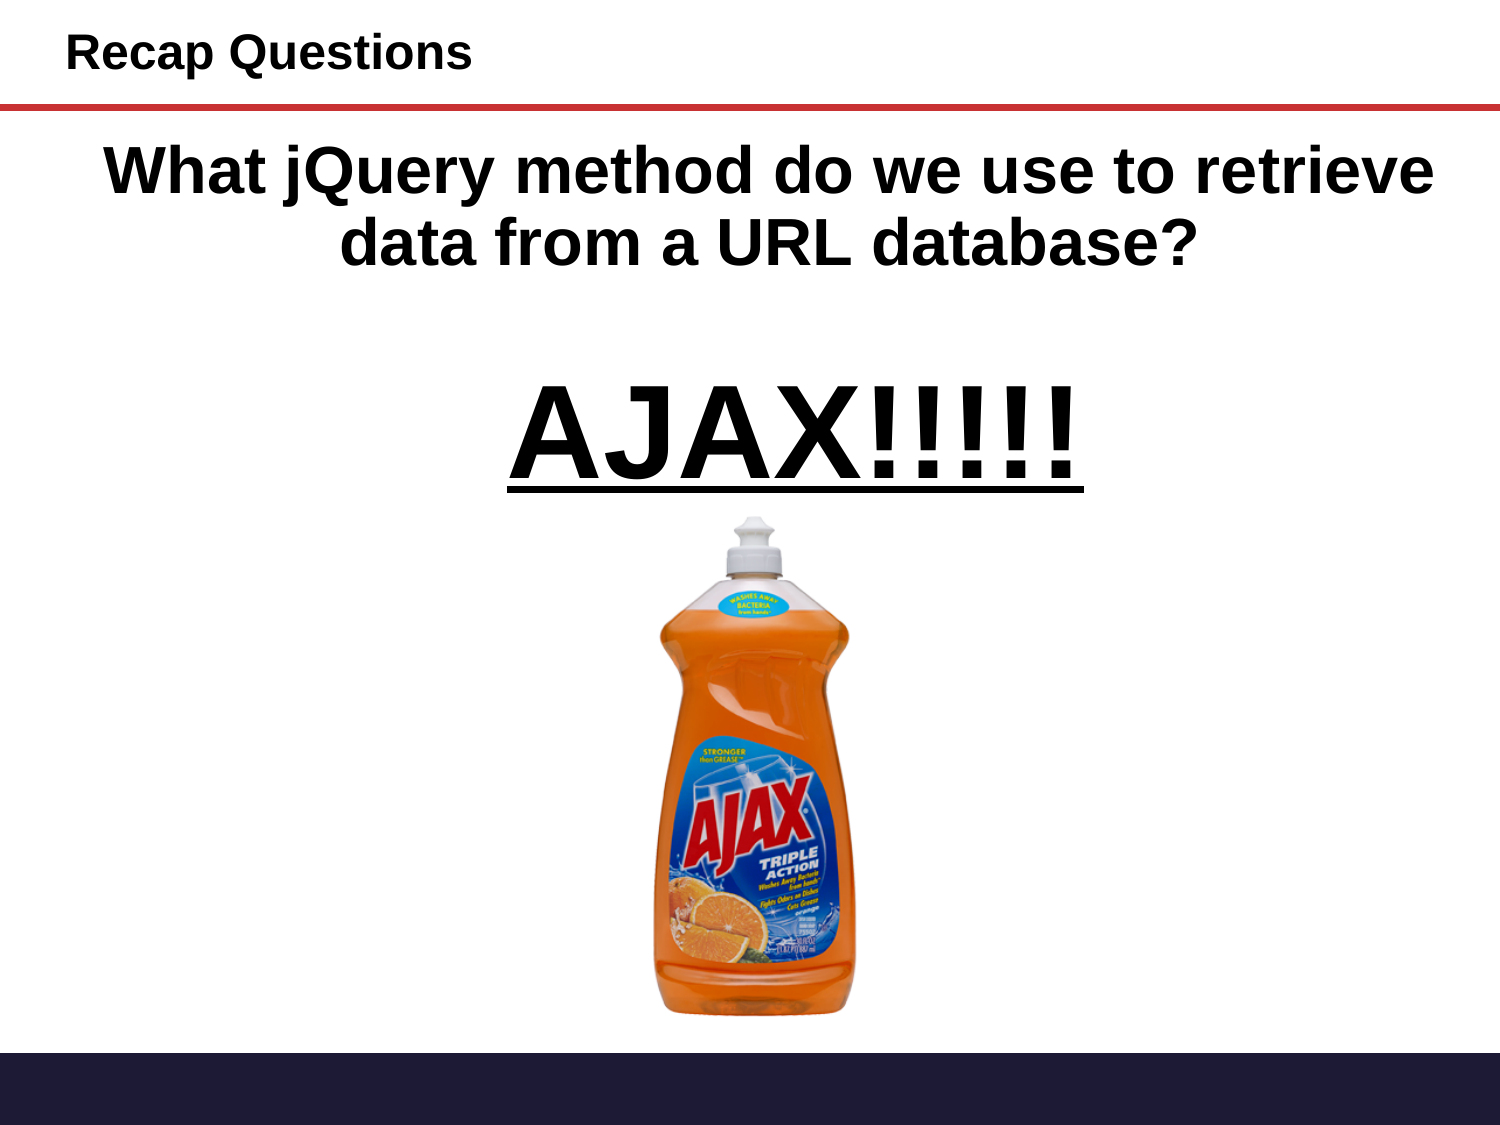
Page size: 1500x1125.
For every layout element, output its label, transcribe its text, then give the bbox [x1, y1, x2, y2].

text_box AJAX!!!!! [72, 337, 1481, 536]
picture [631, 514, 872, 1077]
text_box What jQuery method do we use to retrieve data from a URL database? [47, 128, 1456, 327]
title Recap Questions [50, 0, 948, 108]
